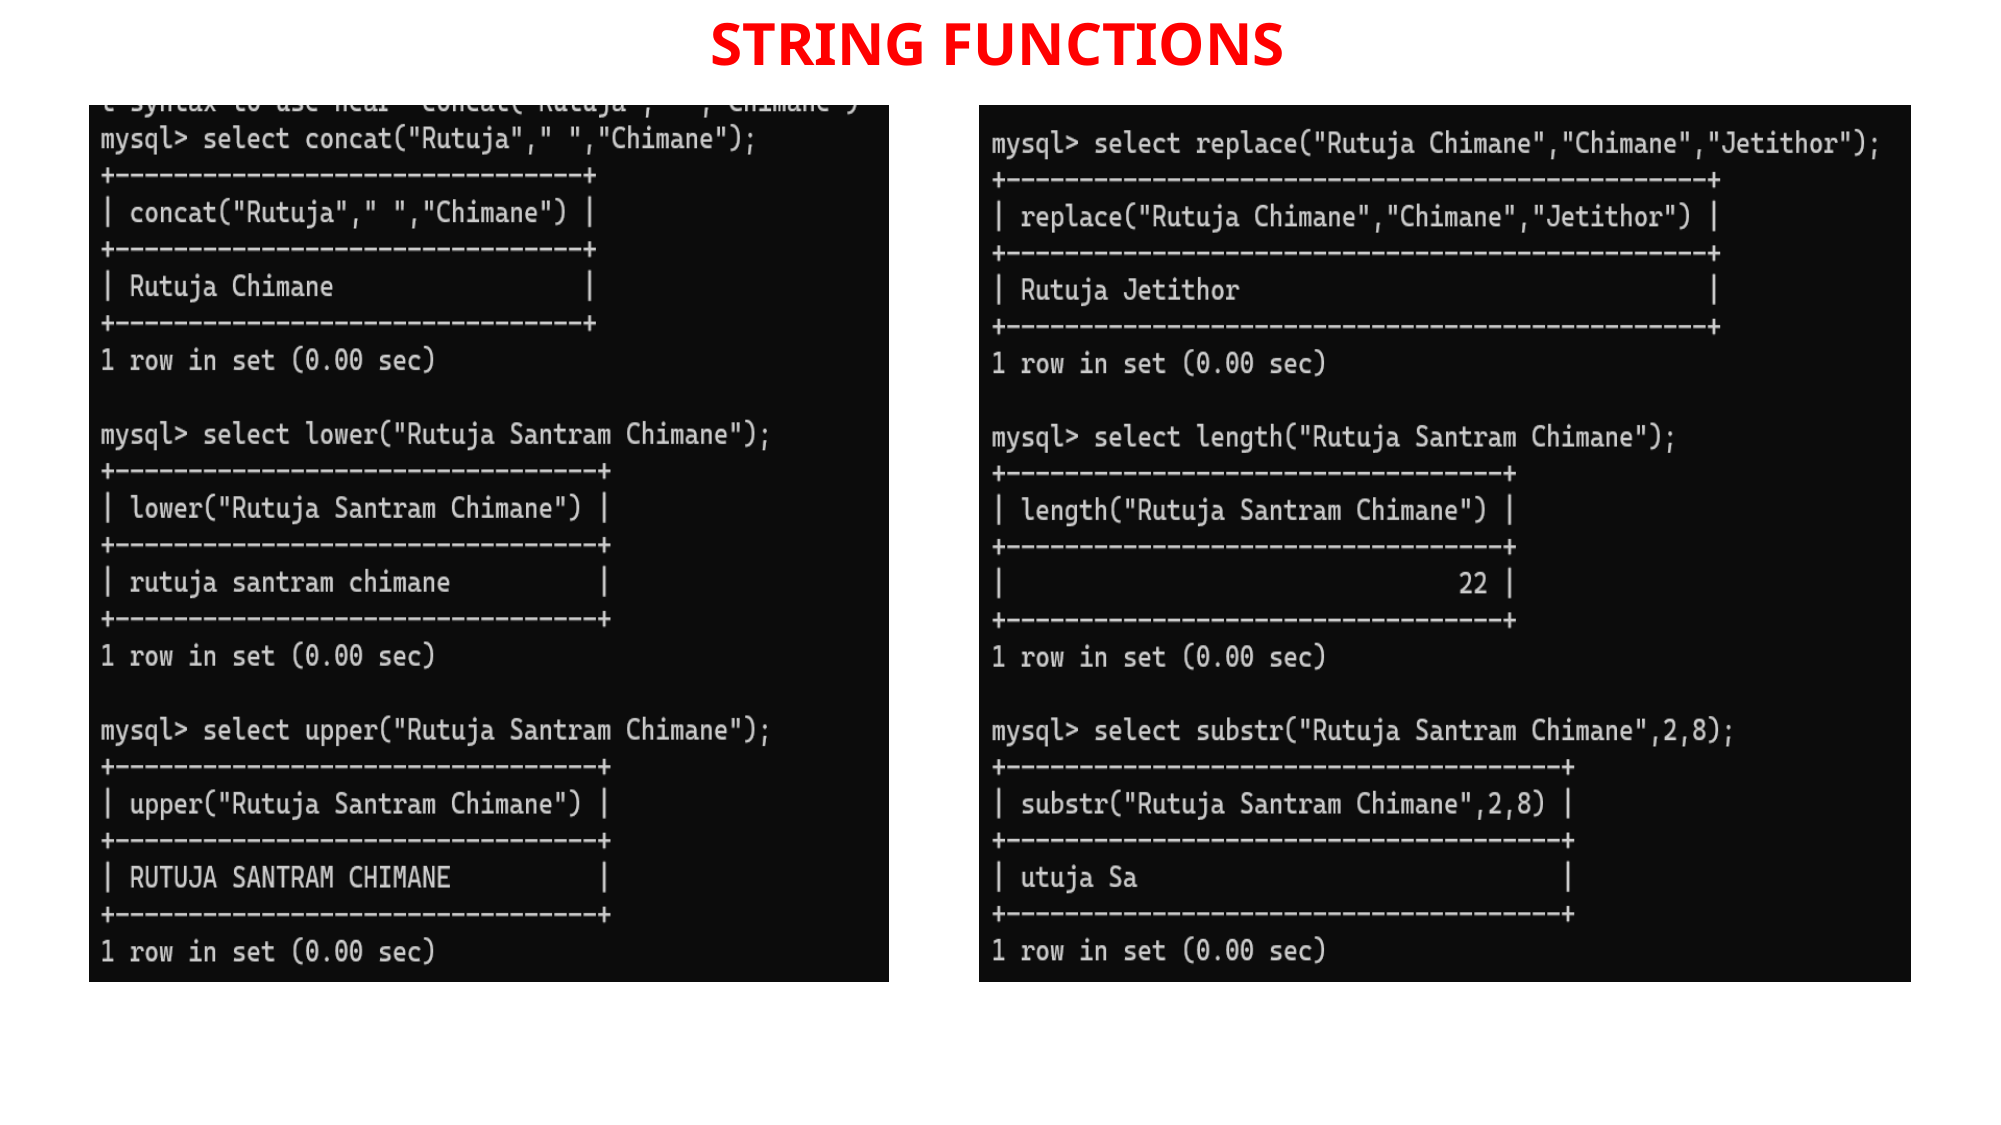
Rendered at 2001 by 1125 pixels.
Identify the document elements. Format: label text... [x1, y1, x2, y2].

picture [88, 105, 889, 982]
text_box STRING FUNCTIONS [695, 0, 1489, 85]
picture [979, 105, 1912, 982]
